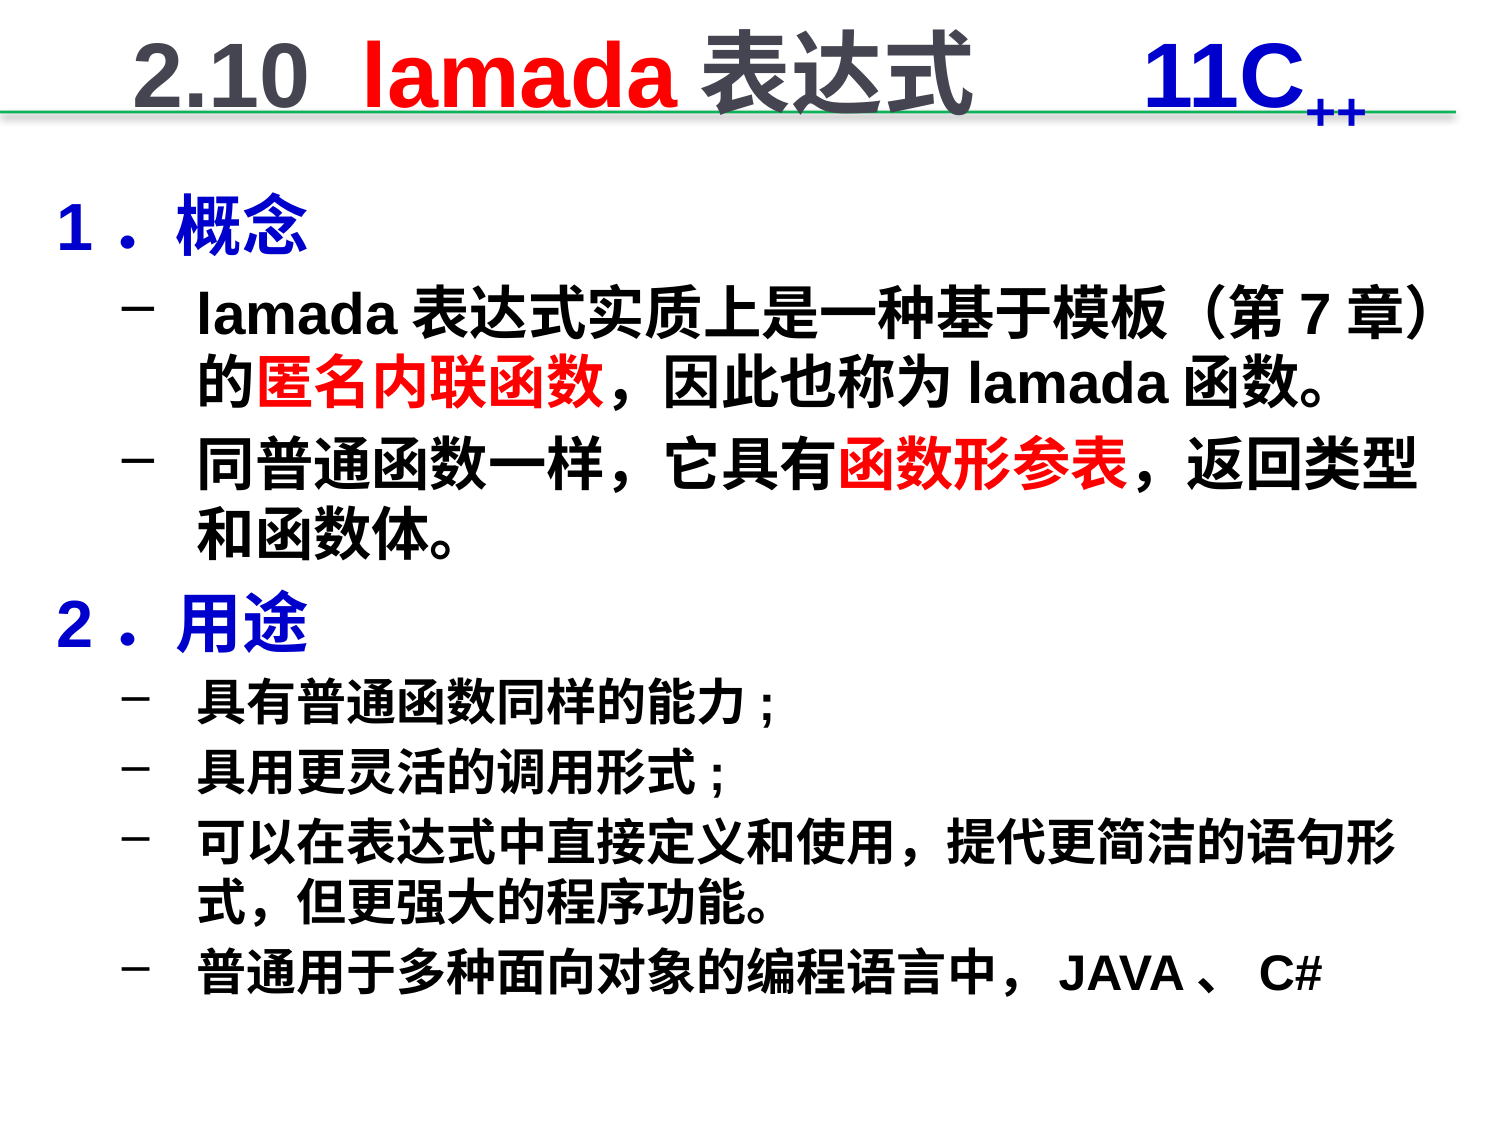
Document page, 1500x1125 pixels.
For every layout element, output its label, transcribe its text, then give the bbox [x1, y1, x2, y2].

title 2.10 lamada表达式 11C++ [74, 11, 1426, 146]
list 1．概念 lamada表达式实质上是一种基于模板（第7章）的匿名内联函数，因此也称为lamada函数。 同普通函数一样，它具有函数形参表，返回类型和函数体。 2．用途 具有普通函数同样的能力; 具用更灵活的调用形式; 可以在表达式中直接定义和使用，提代更简洁的语句形式，但更强大的程序功能。 普通用于多种面向对象的编程语言中，JAVA、C# [40, 176, 1483, 1083]
